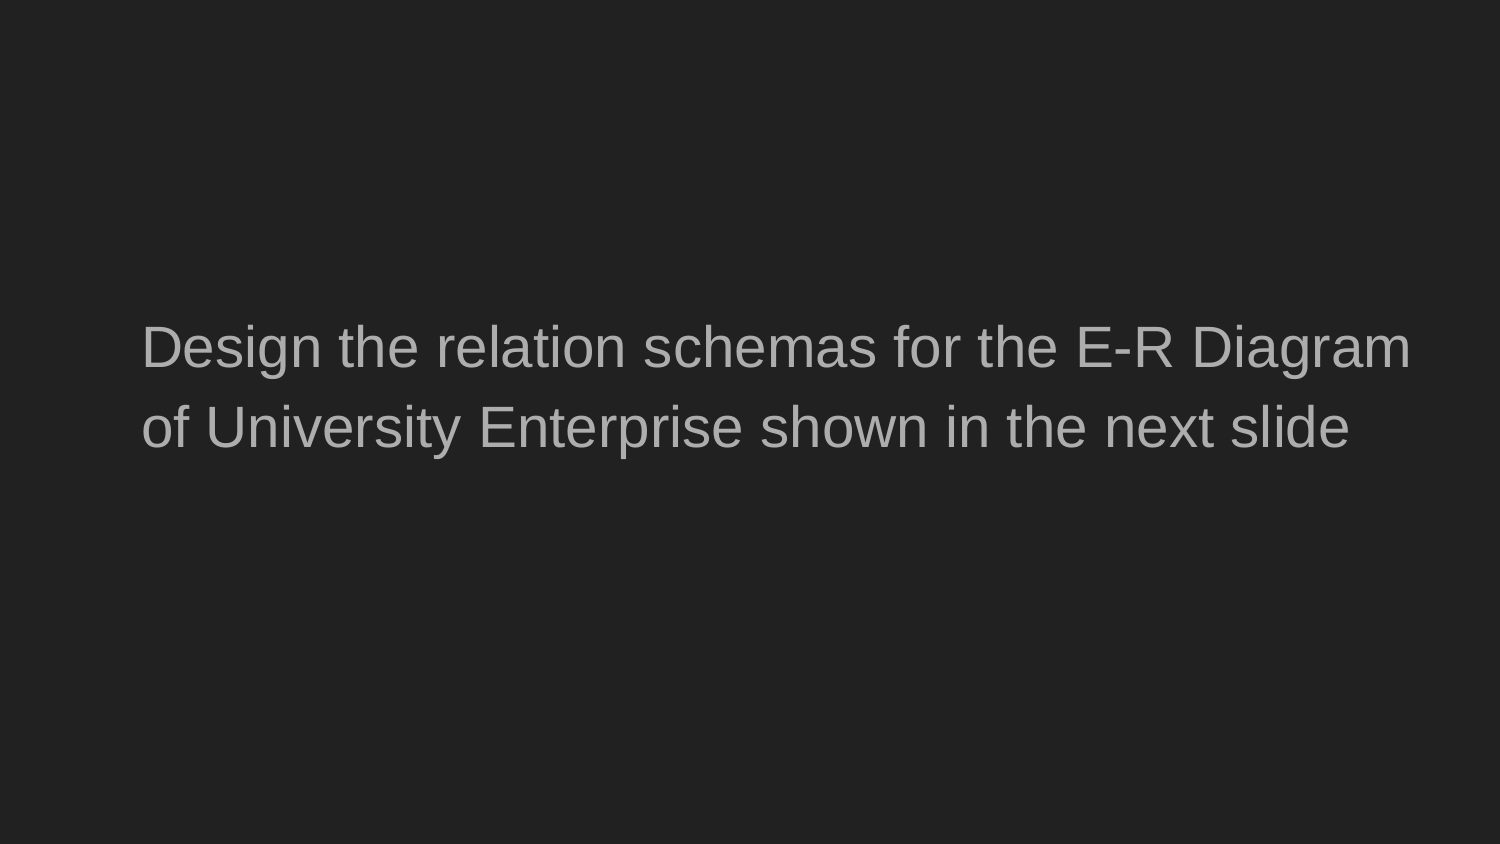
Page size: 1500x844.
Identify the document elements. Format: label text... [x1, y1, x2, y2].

list Design the relation schemas for the E-R Diagram of University Enterprise shown in the next slide [51, 283, 1449, 750]
